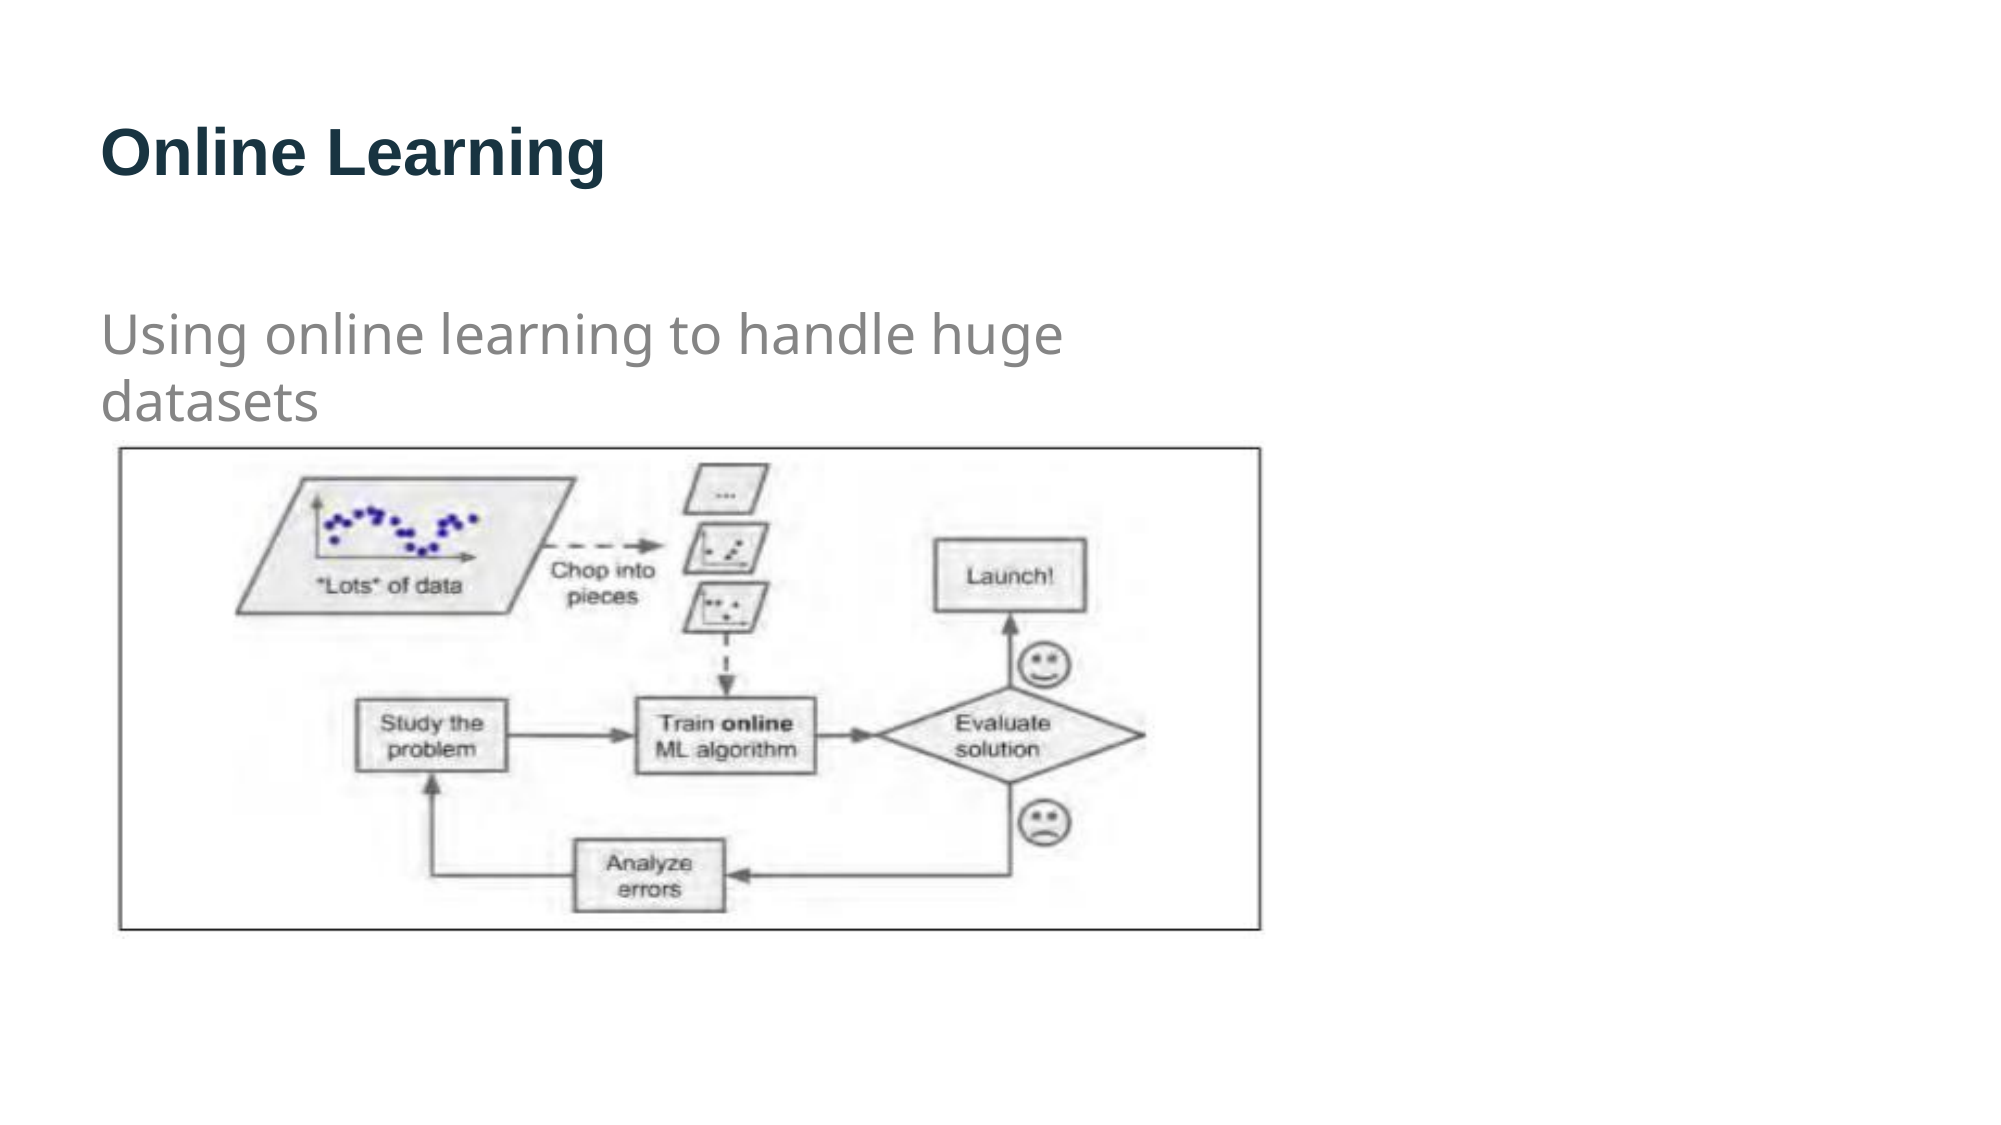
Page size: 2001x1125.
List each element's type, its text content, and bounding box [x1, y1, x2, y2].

text_box Online Learning [98, 106, 610, 191]
text_box Using online learning to handle huge datasets [98, 297, 1118, 368]
text_box [112, 440, 1266, 939]
